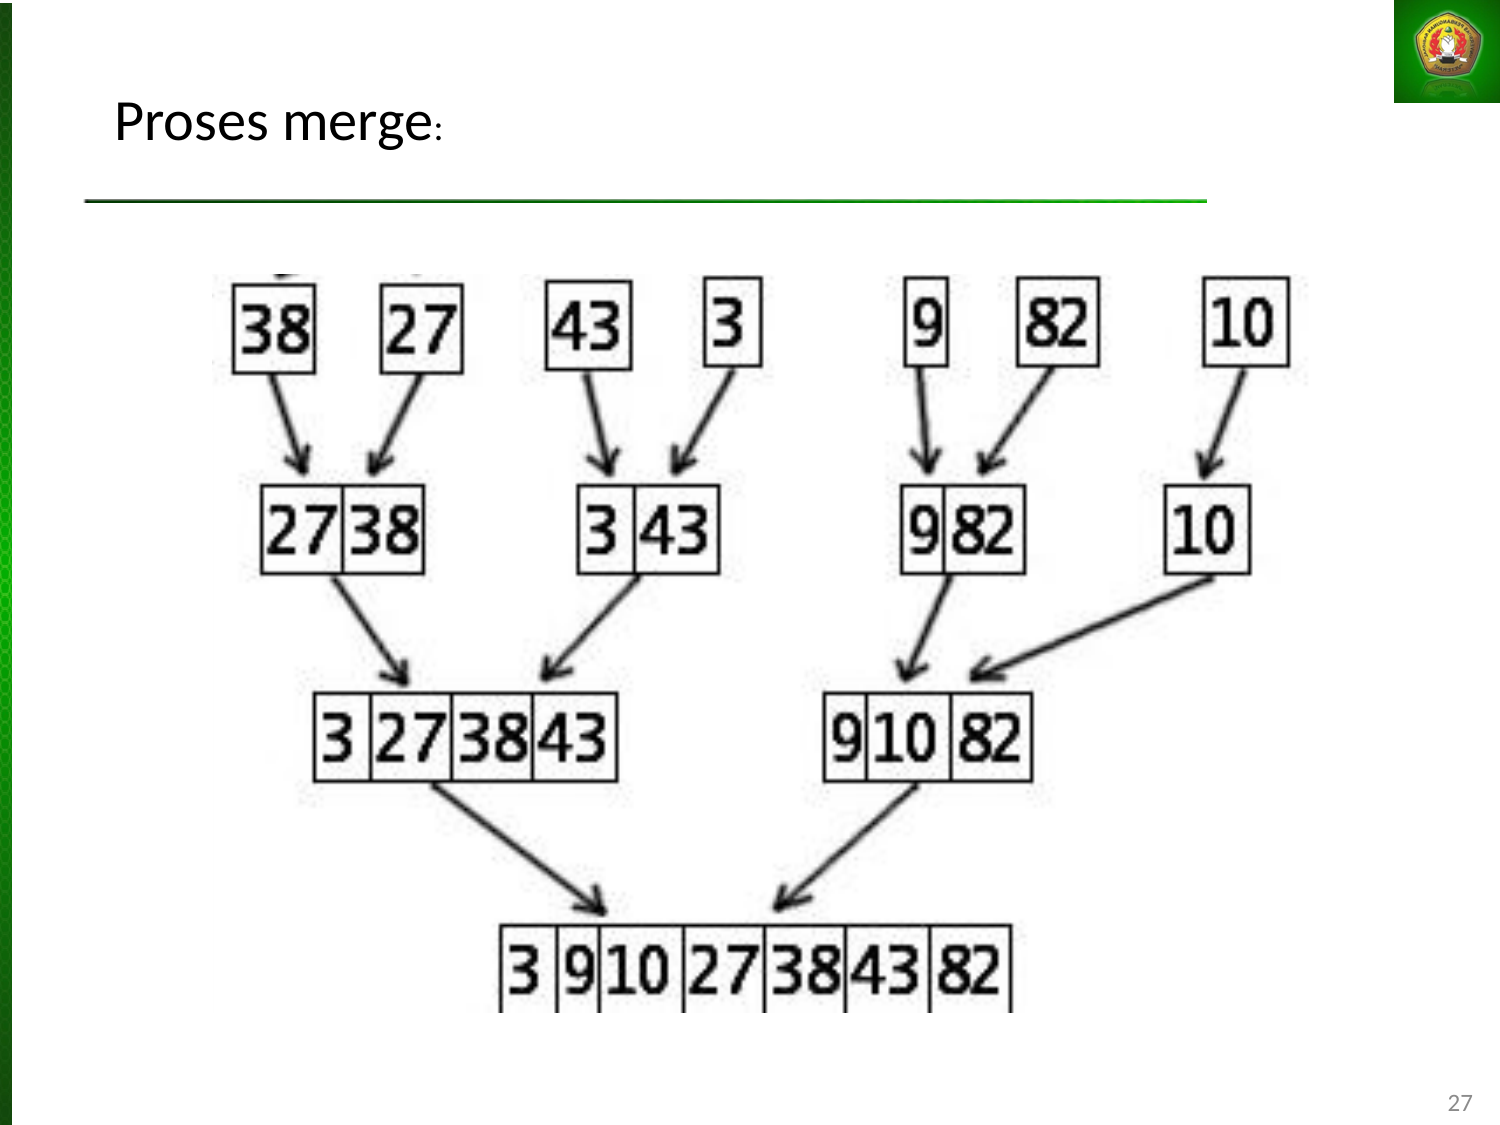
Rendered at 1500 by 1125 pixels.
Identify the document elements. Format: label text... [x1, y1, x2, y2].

picture [82, 199, 1207, 203]
picture [0, 3, 12, 1125]
text_box Proses merge: [99, 75, 459, 160]
picture [212, 274, 1316, 1013]
picture [1394, 0, 1500, 103]
slide_number 27 [1148, 1078, 1489, 1125]
